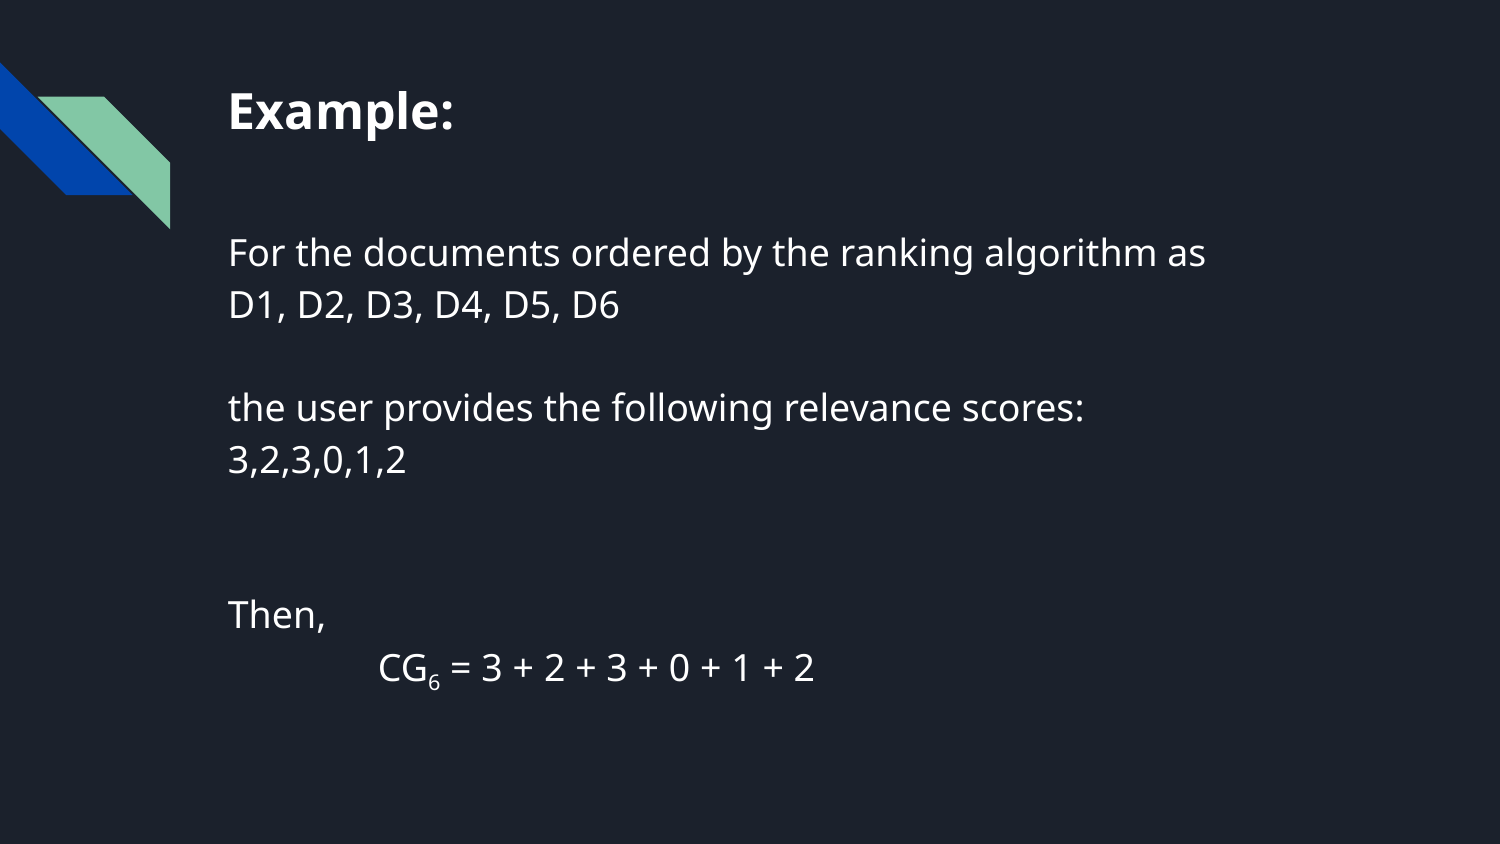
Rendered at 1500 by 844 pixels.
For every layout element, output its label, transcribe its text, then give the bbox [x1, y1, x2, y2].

list For the documents ordered by the ranking algorithm as D1, D2, D3, D4, D5, D6 the user provides the following relevance scores: 3,2,3,0,1,2 Then, CG6 = 3 + 2 + 3 + 0 + 1 + 2 [212, 207, 1368, 763]
title Example: [212, 64, 1368, 207]
